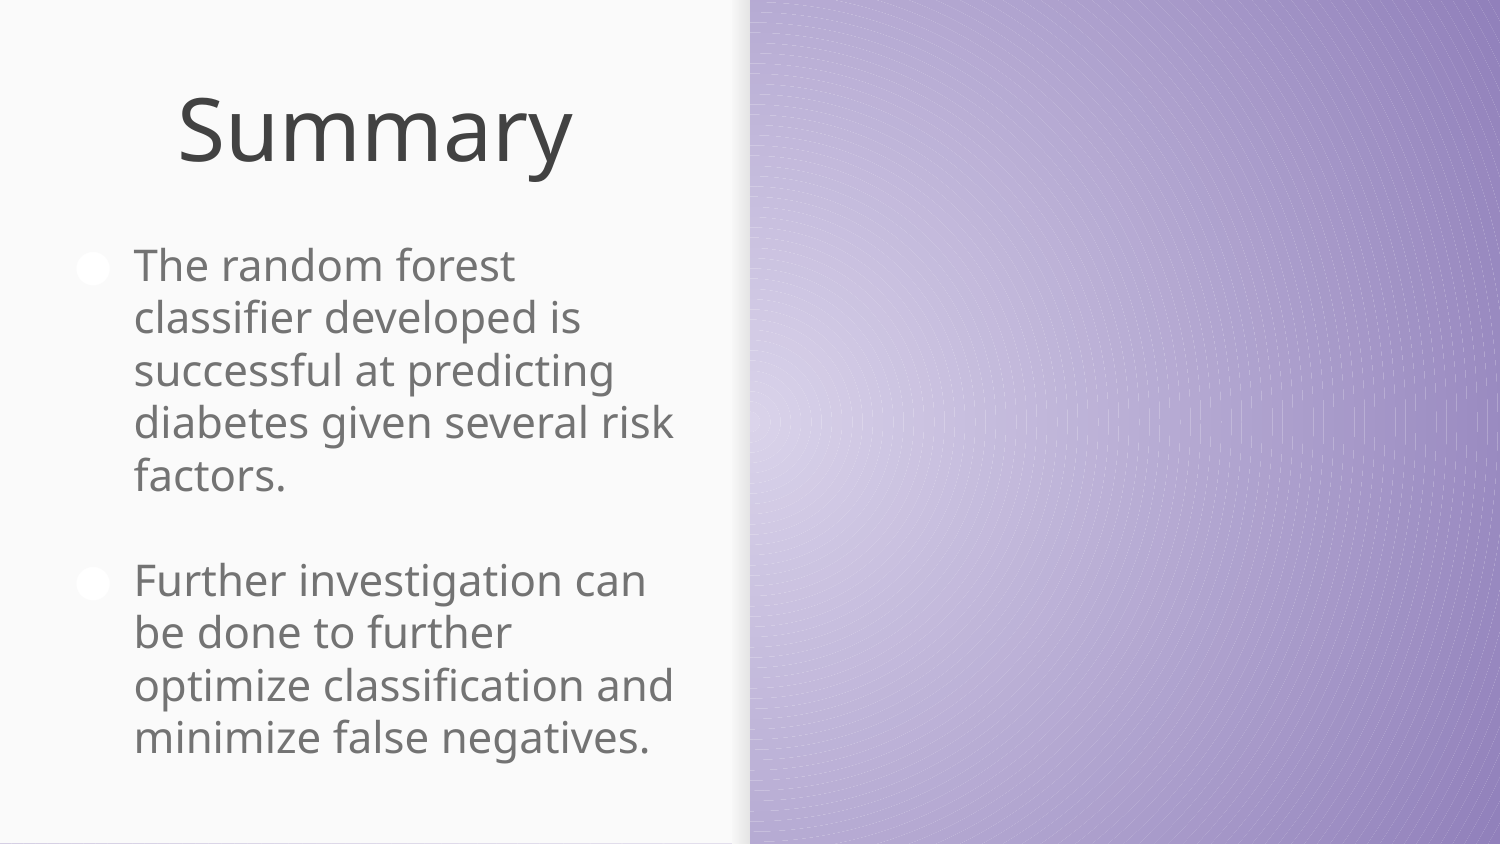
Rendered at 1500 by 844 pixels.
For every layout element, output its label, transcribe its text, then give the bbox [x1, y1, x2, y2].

subtitle The random forest classifier developed is successful at predicting diabetes given several risk factors. Further investigation can be done to further optimize classification and minimize false negatives. [43, 222, 708, 792]
title Summary [43, 39, 708, 194]
